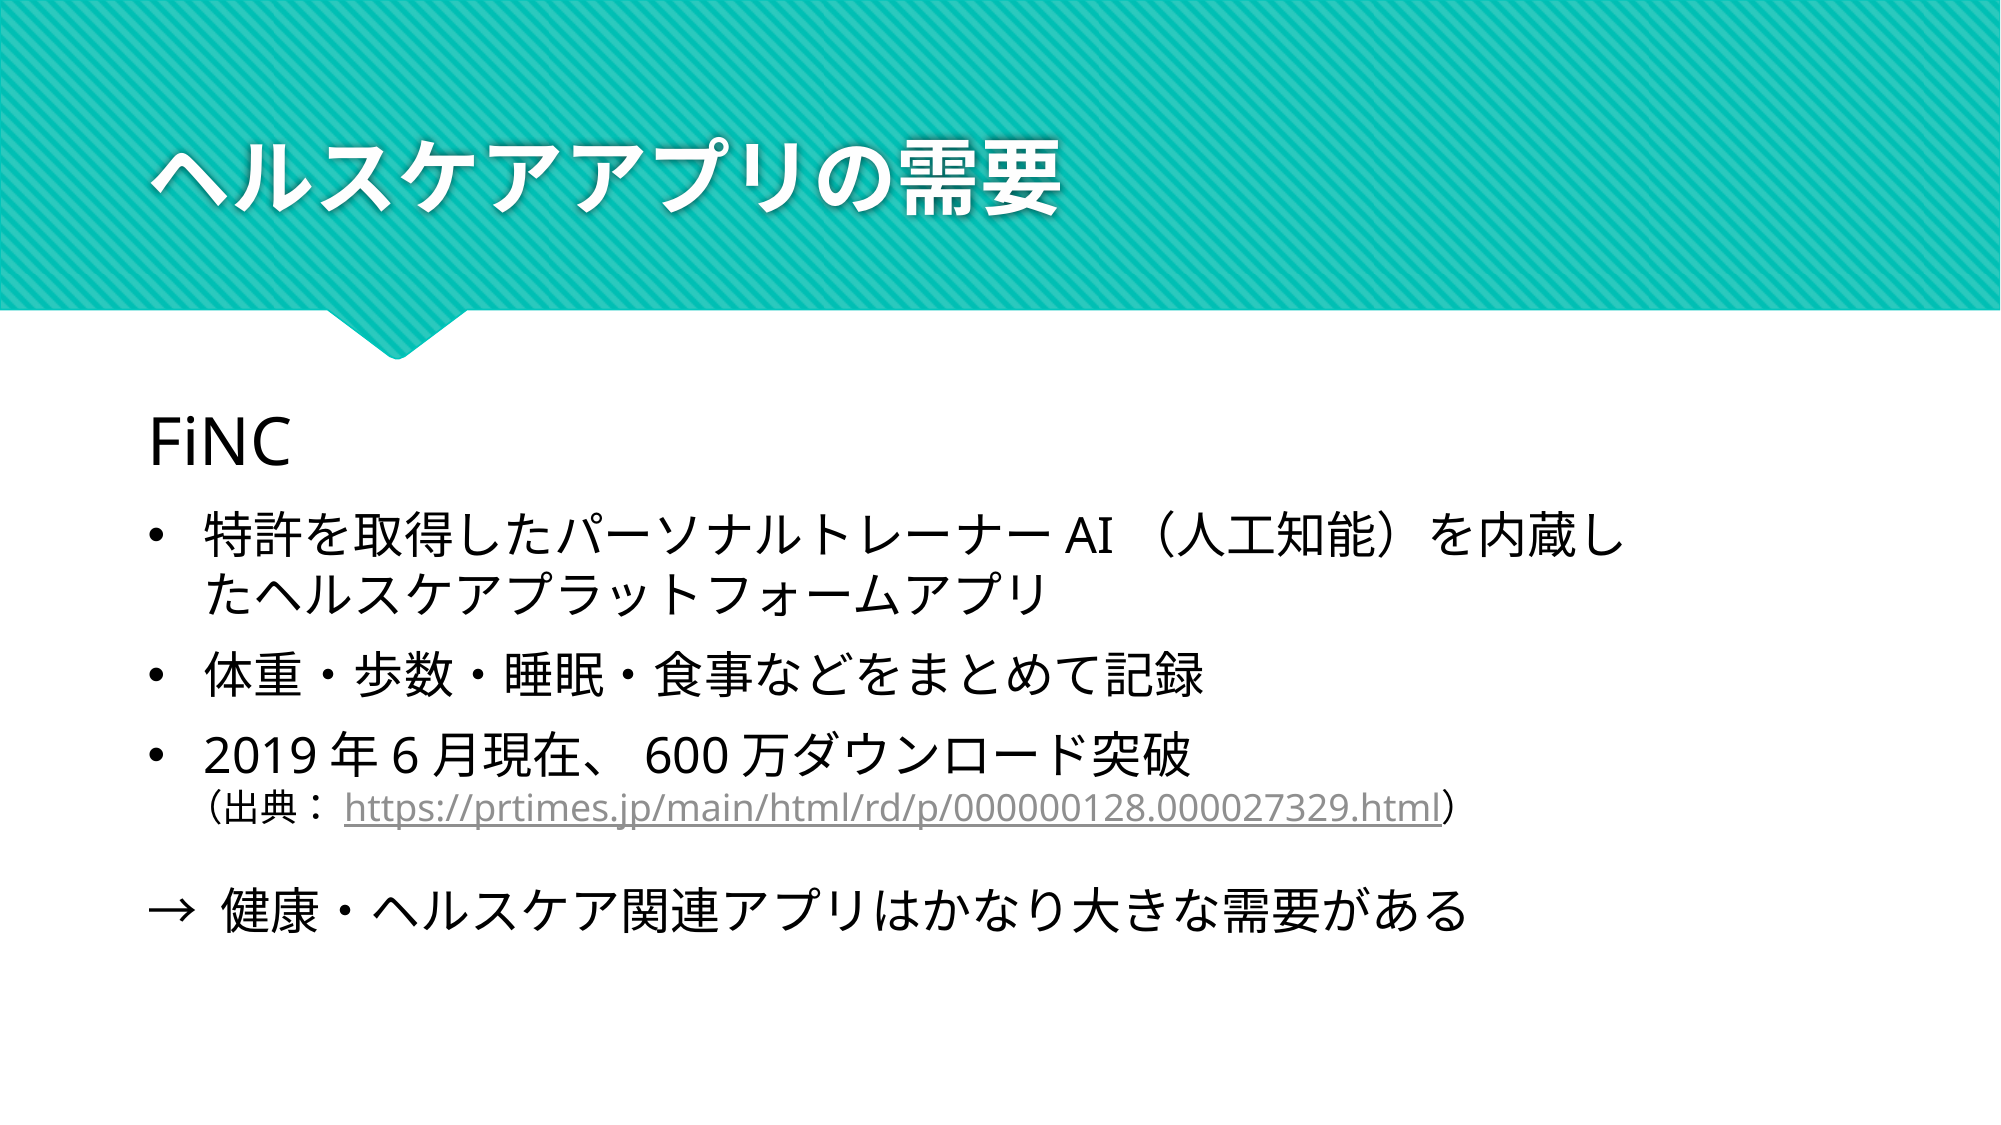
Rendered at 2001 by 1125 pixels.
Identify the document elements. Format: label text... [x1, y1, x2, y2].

text_box FiNC 特許を取得したパーソナルトレーナーAI（人工知能）を内蔵したヘルスケアプラットフォームアプリ 体重・歩数・睡眠・食事などをまとめて記録 2019年6月現在、600万ダウンロード突破 （出典：https://prtimes.jp/main/html/rd/p/000000128.000027329.html） → 健康・ヘルスケア関連アプリはかなり大きな需要がある [132, 391, 1670, 948]
title ヘルスケアアプリの需要 [132, 73, 1868, 233]
